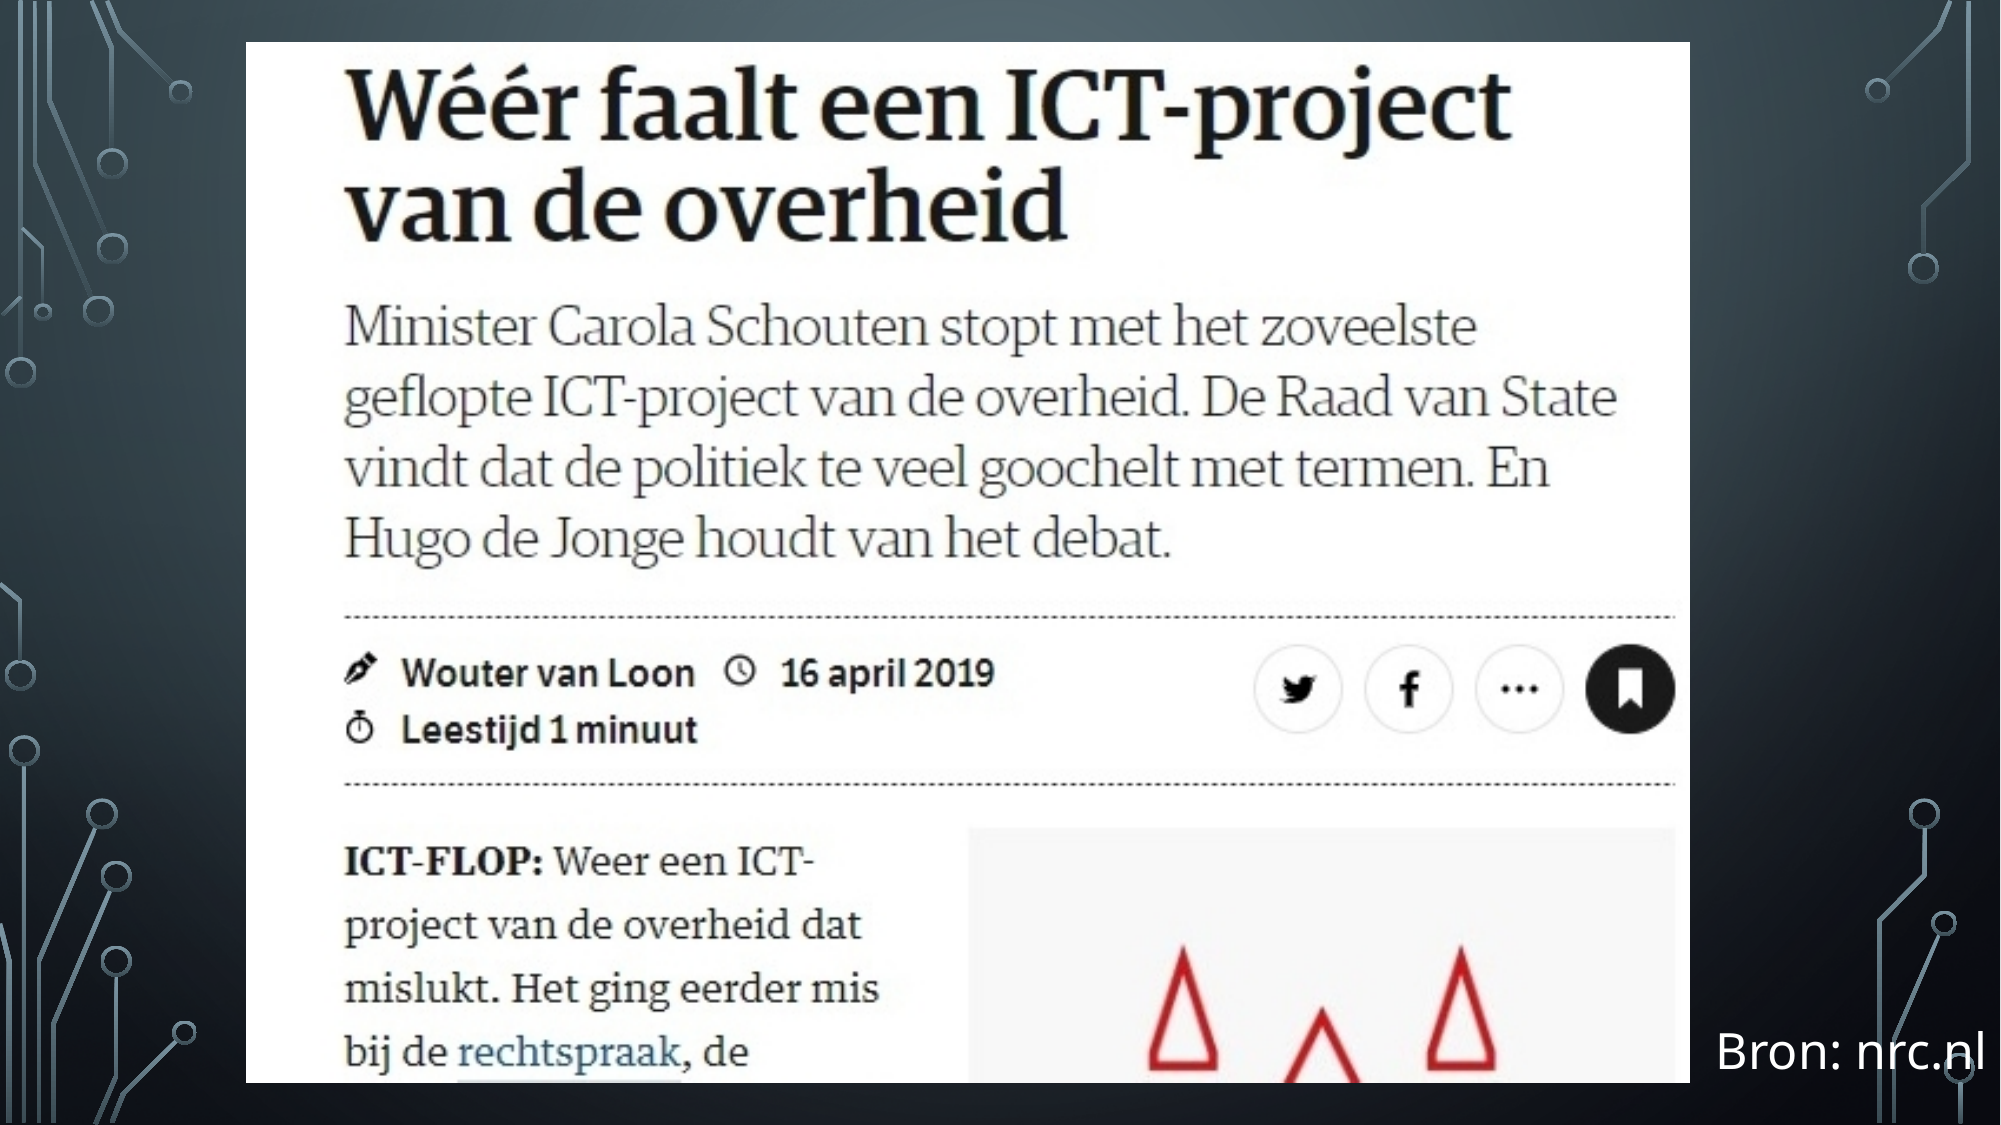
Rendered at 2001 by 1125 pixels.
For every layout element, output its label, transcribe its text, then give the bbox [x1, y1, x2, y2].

picture [245, 41, 1690, 1083]
text_box Bron: nrc.nl [1700, 1011, 2000, 1087]
